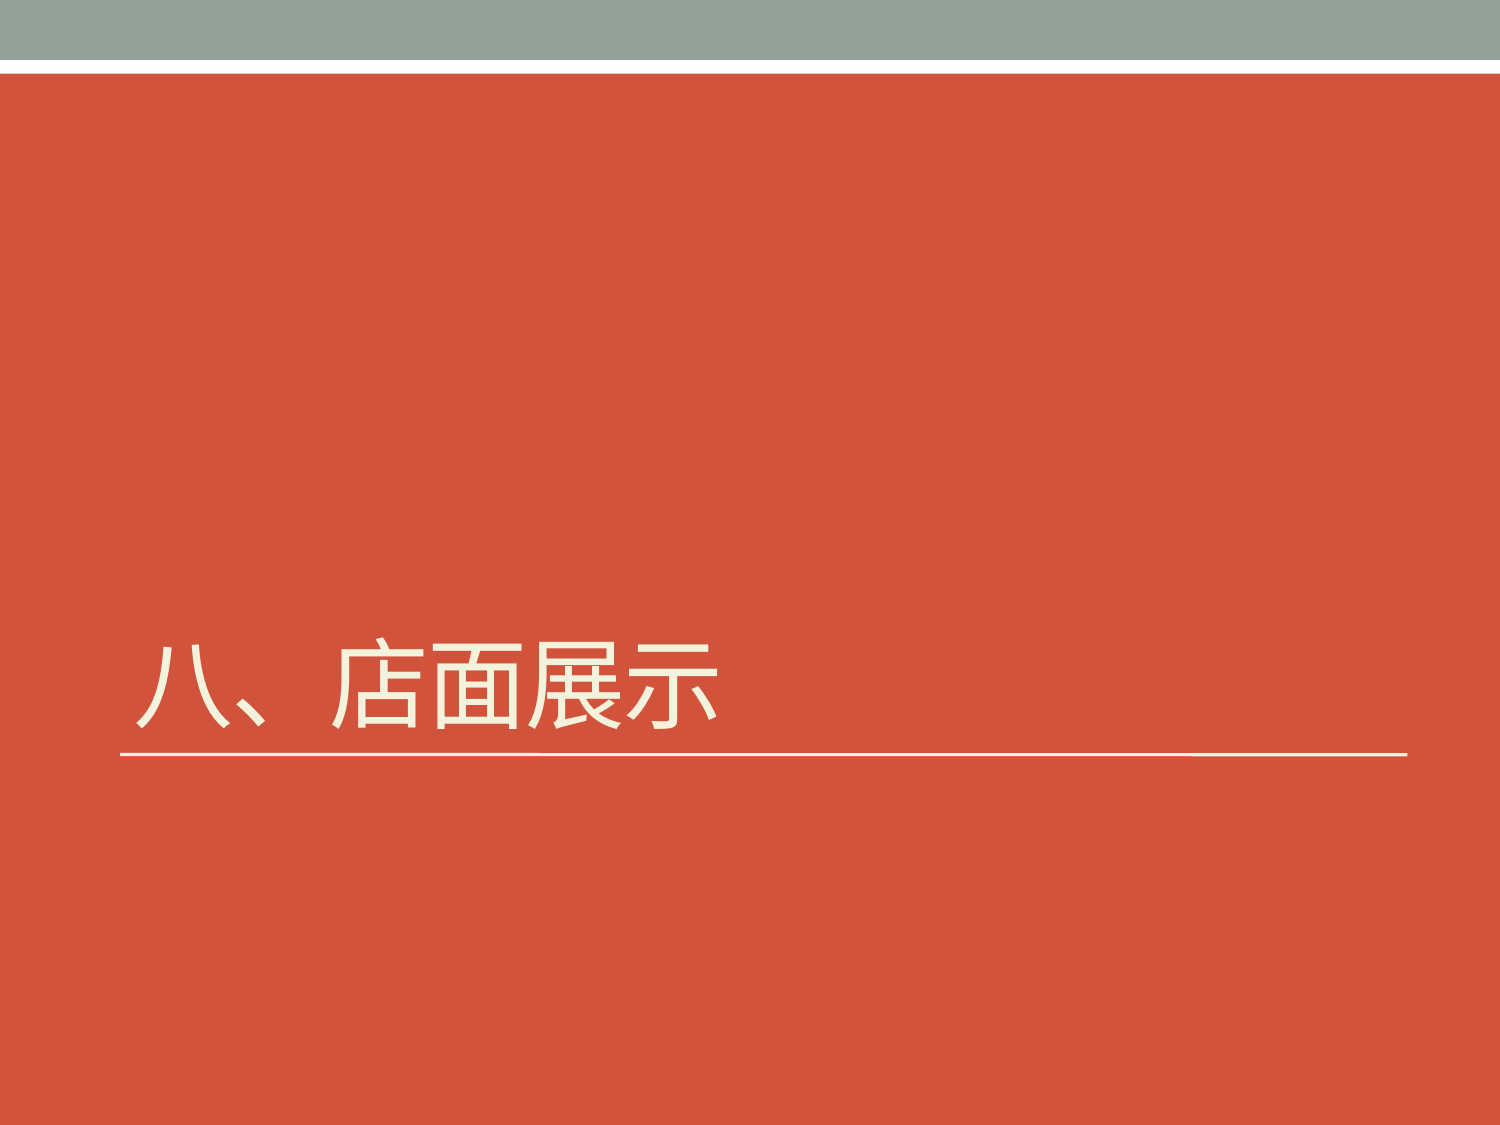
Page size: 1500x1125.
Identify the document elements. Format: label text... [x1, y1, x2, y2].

title 八、店面展示 [118, 387, 1394, 749]
